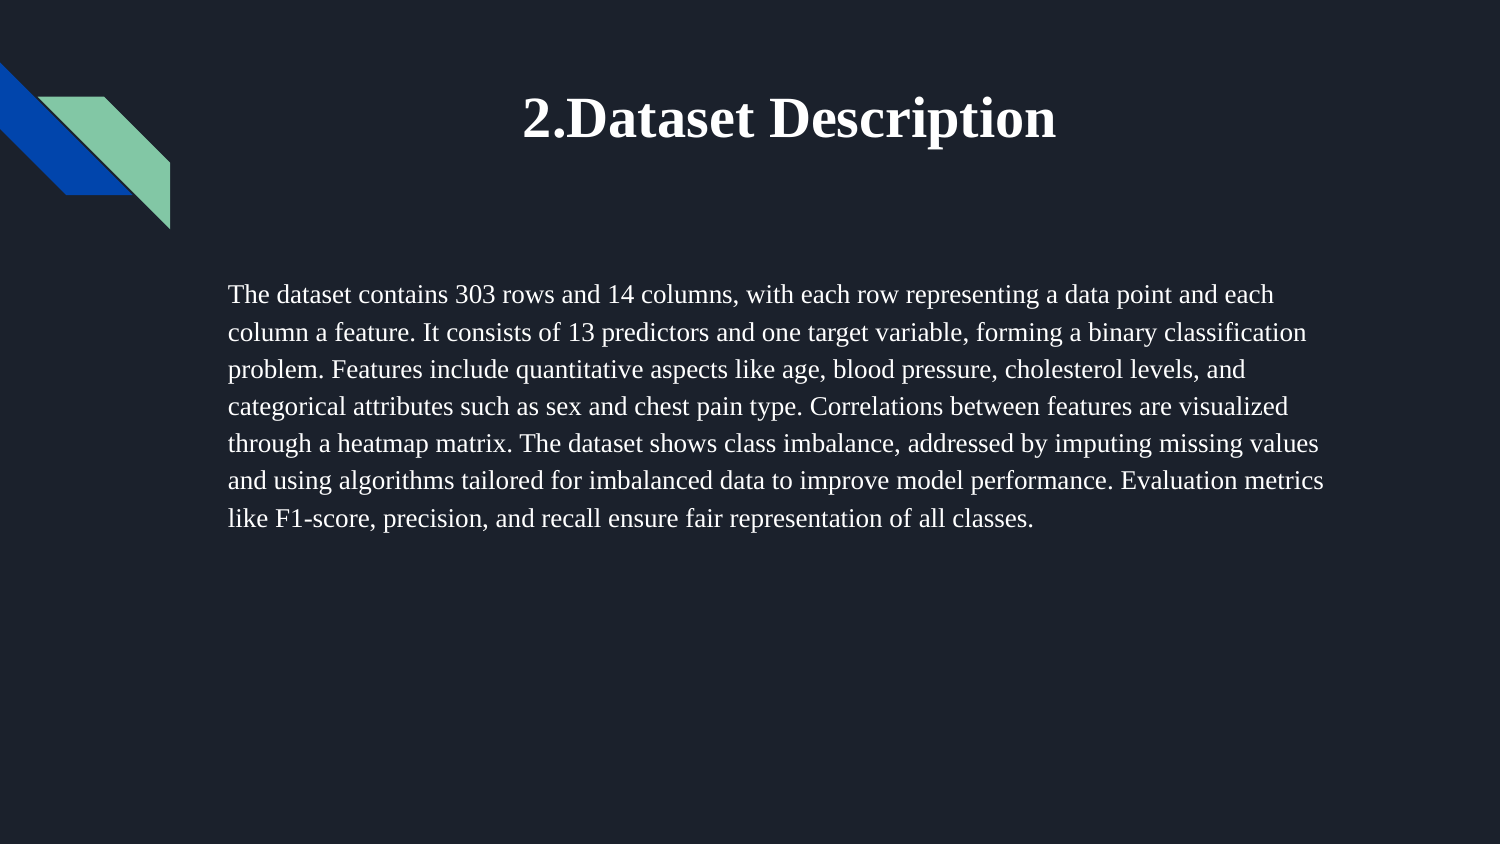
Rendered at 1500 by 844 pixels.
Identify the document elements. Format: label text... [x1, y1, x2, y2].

title 2.Dataset Description [212, 64, 1368, 215]
list The dataset contains 303 rows and 14 columns, with each row representing a data point and each column a feature. It consists of 13 predictors and one target variable, forming a binary classification problem. Features include quantitative aspects like age, blood pressure, cholesterol levels, and categorical attributes such as sex and chest pain type. Correlations between features are visualized through a heatmap matrix. The dataset shows class imbalance, addressed by imputing missing values and using algorithms tailored for imbalanced data to improve model performance. Evaluation metrics like F1-score, precision, and recall ensure fair representation of all classes. [212, 257, 1368, 735]
